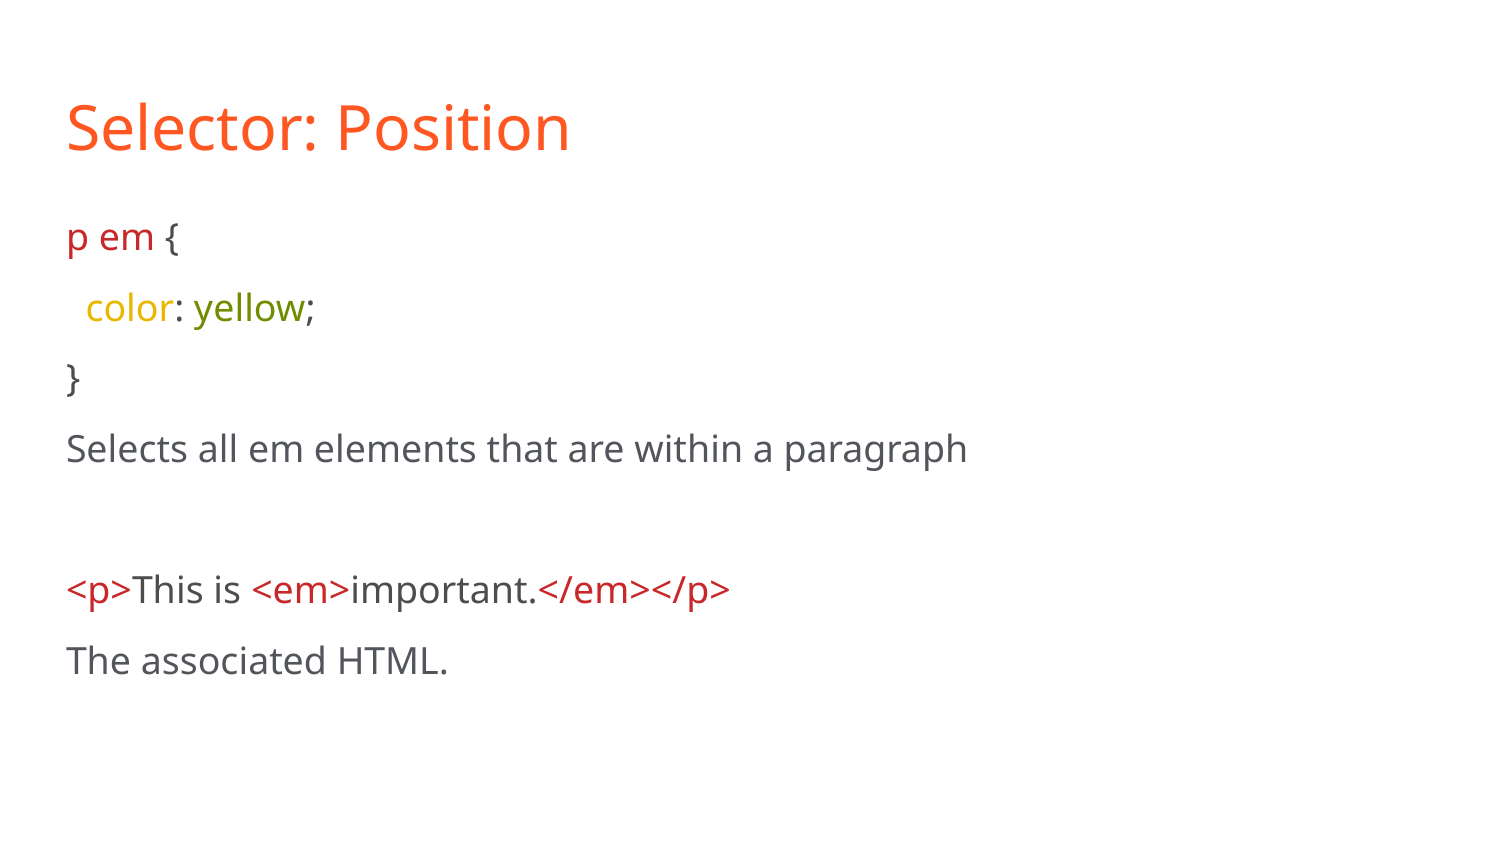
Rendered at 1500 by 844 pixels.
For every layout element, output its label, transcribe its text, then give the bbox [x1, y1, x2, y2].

title Selector: Position [51, 72, 1449, 167]
list p em { color: yellow; } Selects all em elements that are within a paragraph <p>This is <em>important.</em></p> The associated HTML. [51, 189, 1352, 750]
